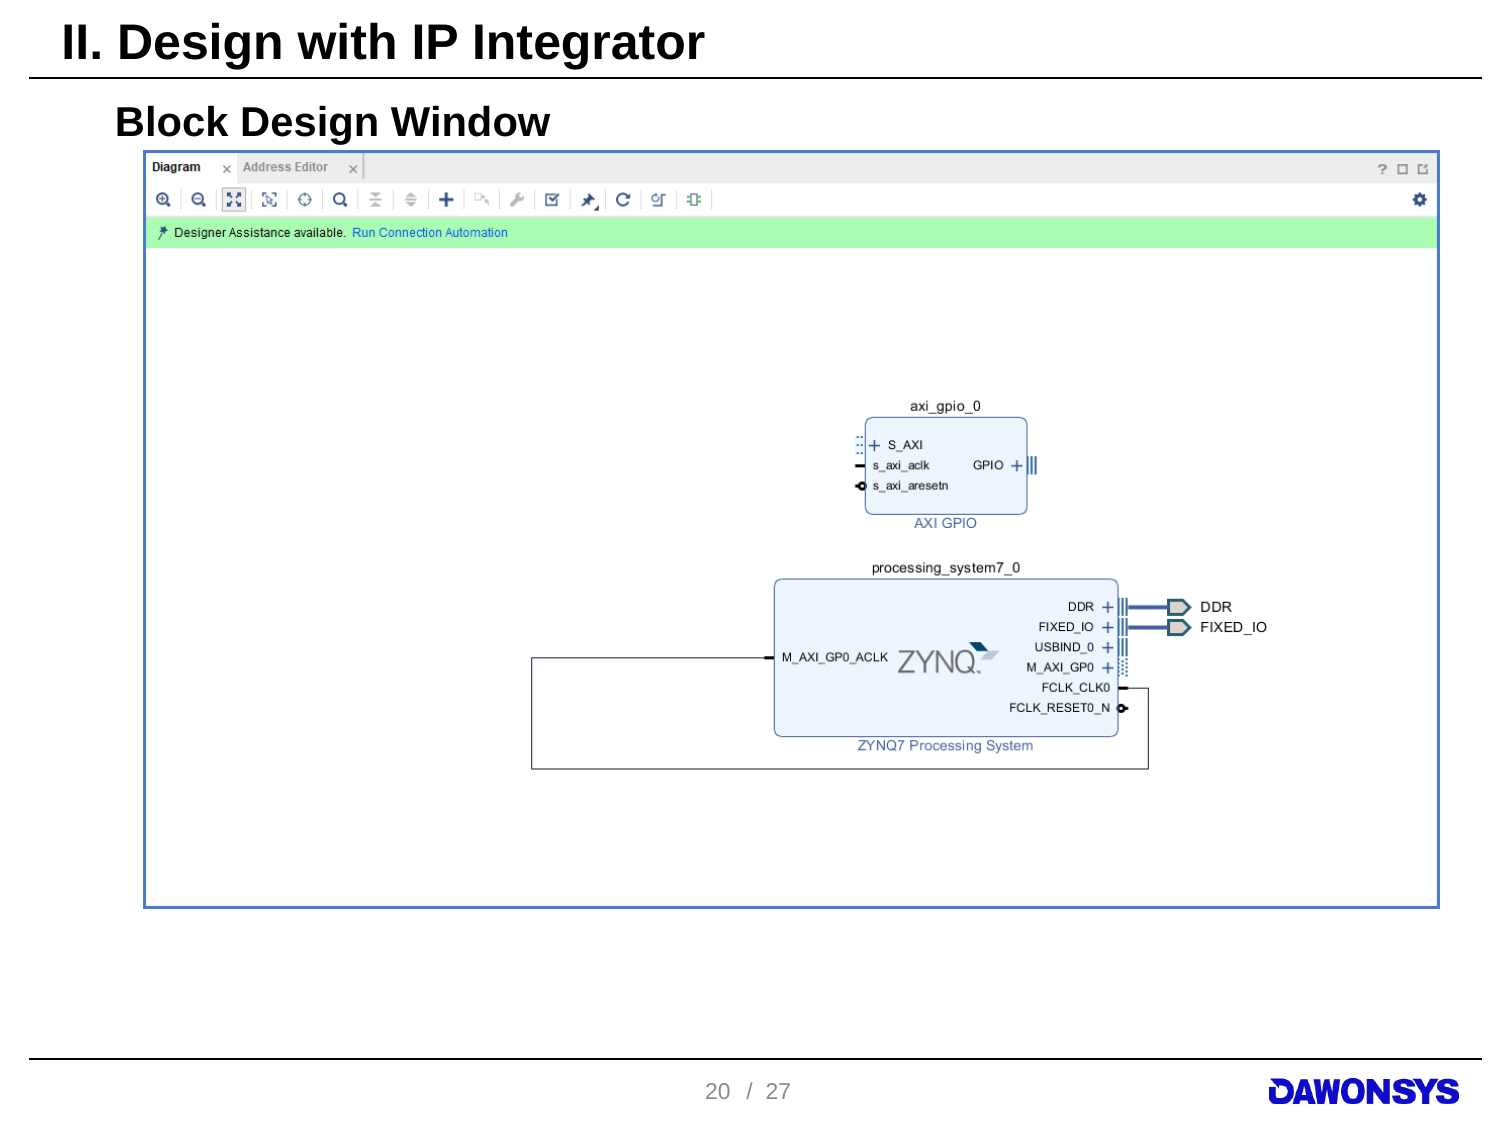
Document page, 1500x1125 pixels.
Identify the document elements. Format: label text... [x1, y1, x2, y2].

list Block Design Window [100, 90, 1483, 149]
picture [1269, 1078, 1459, 1104]
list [141, 148, 1442, 911]
footer / 27 [746, 1071, 1207, 1109]
title II. Design with IP Integrator [46, 7, 1447, 72]
slide_number 20 [395, 1071, 746, 1109]
